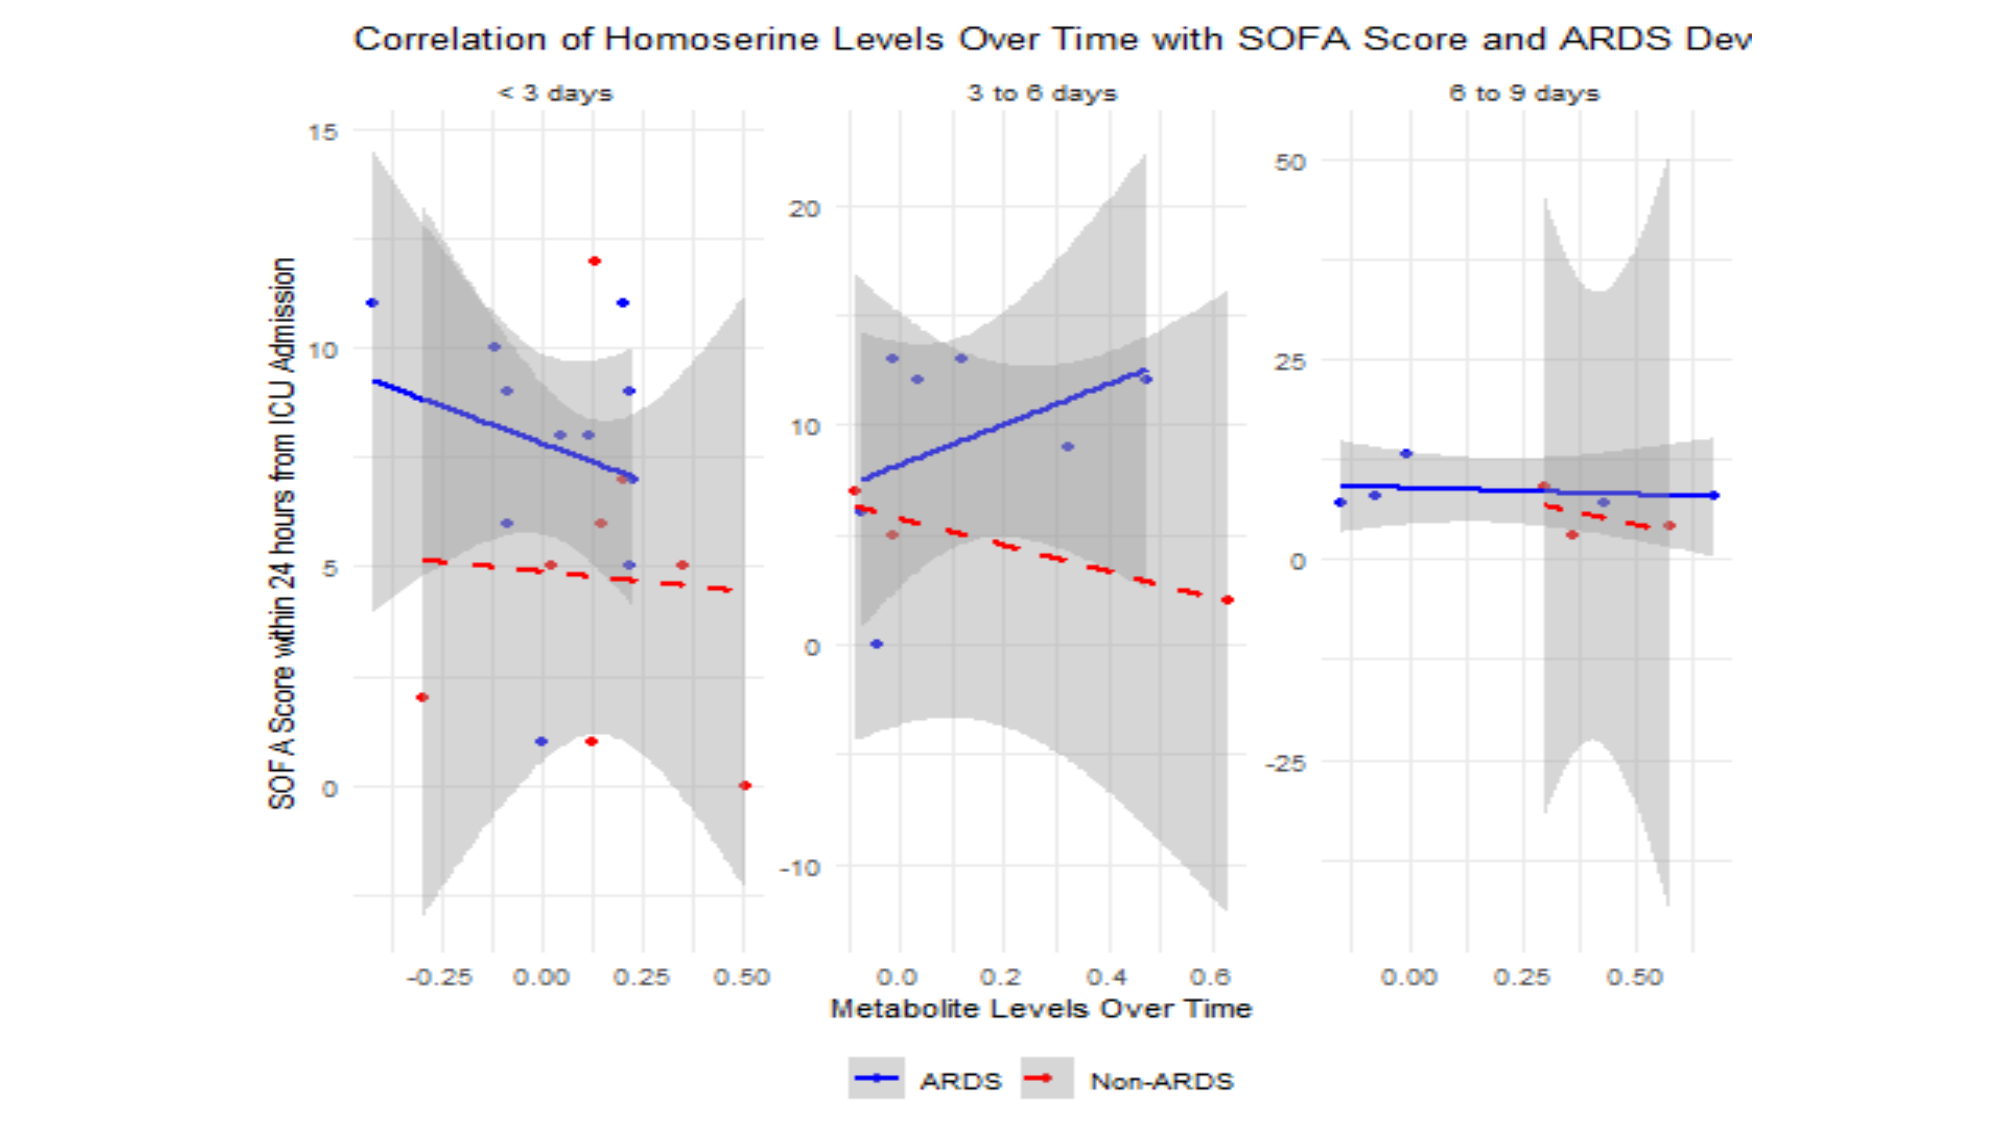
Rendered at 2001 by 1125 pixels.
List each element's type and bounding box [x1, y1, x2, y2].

list [247, 10, 1752, 1125]
